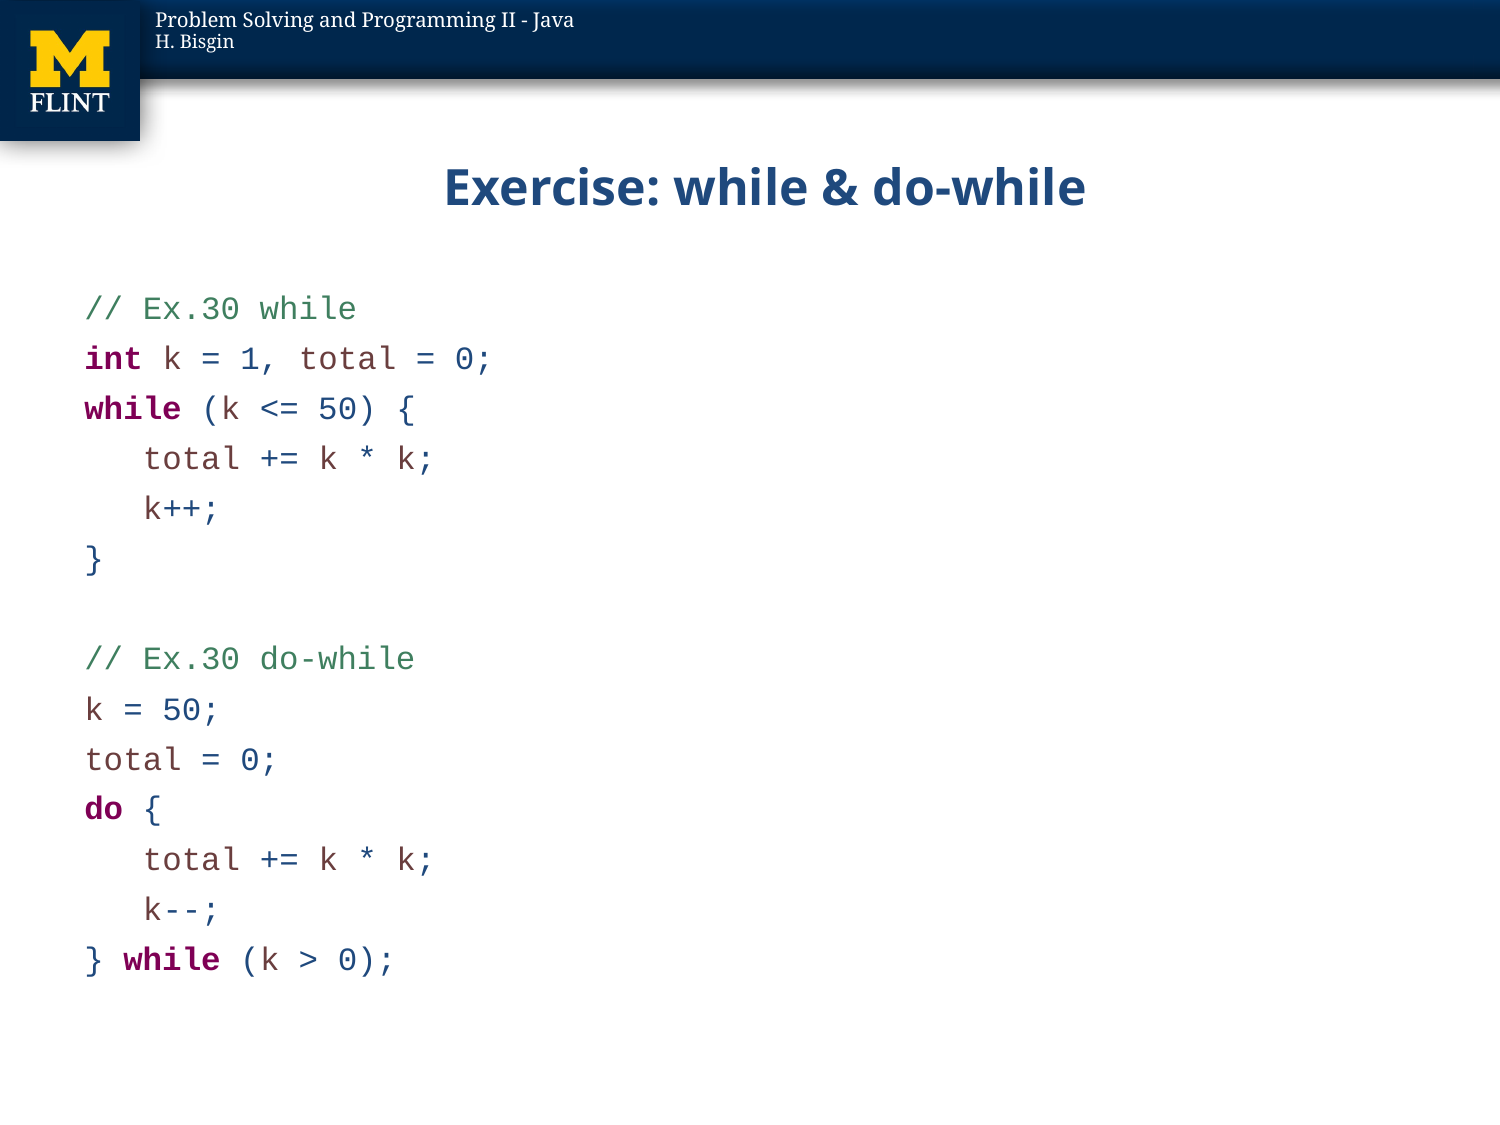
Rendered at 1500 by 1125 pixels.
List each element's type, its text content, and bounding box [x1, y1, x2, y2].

title Exercise: while & do-while [73, 109, 1457, 263]
picture [0, 0, 1500, 1122]
list // Ex.30 while int k = 1, total = 0; while (k <= 50) { total += k * k; k++; } // Ex.30 do-while k = 50; total = 0; do { total += k * k; k--; } while (k > 0); [75, 269, 1425, 990]
